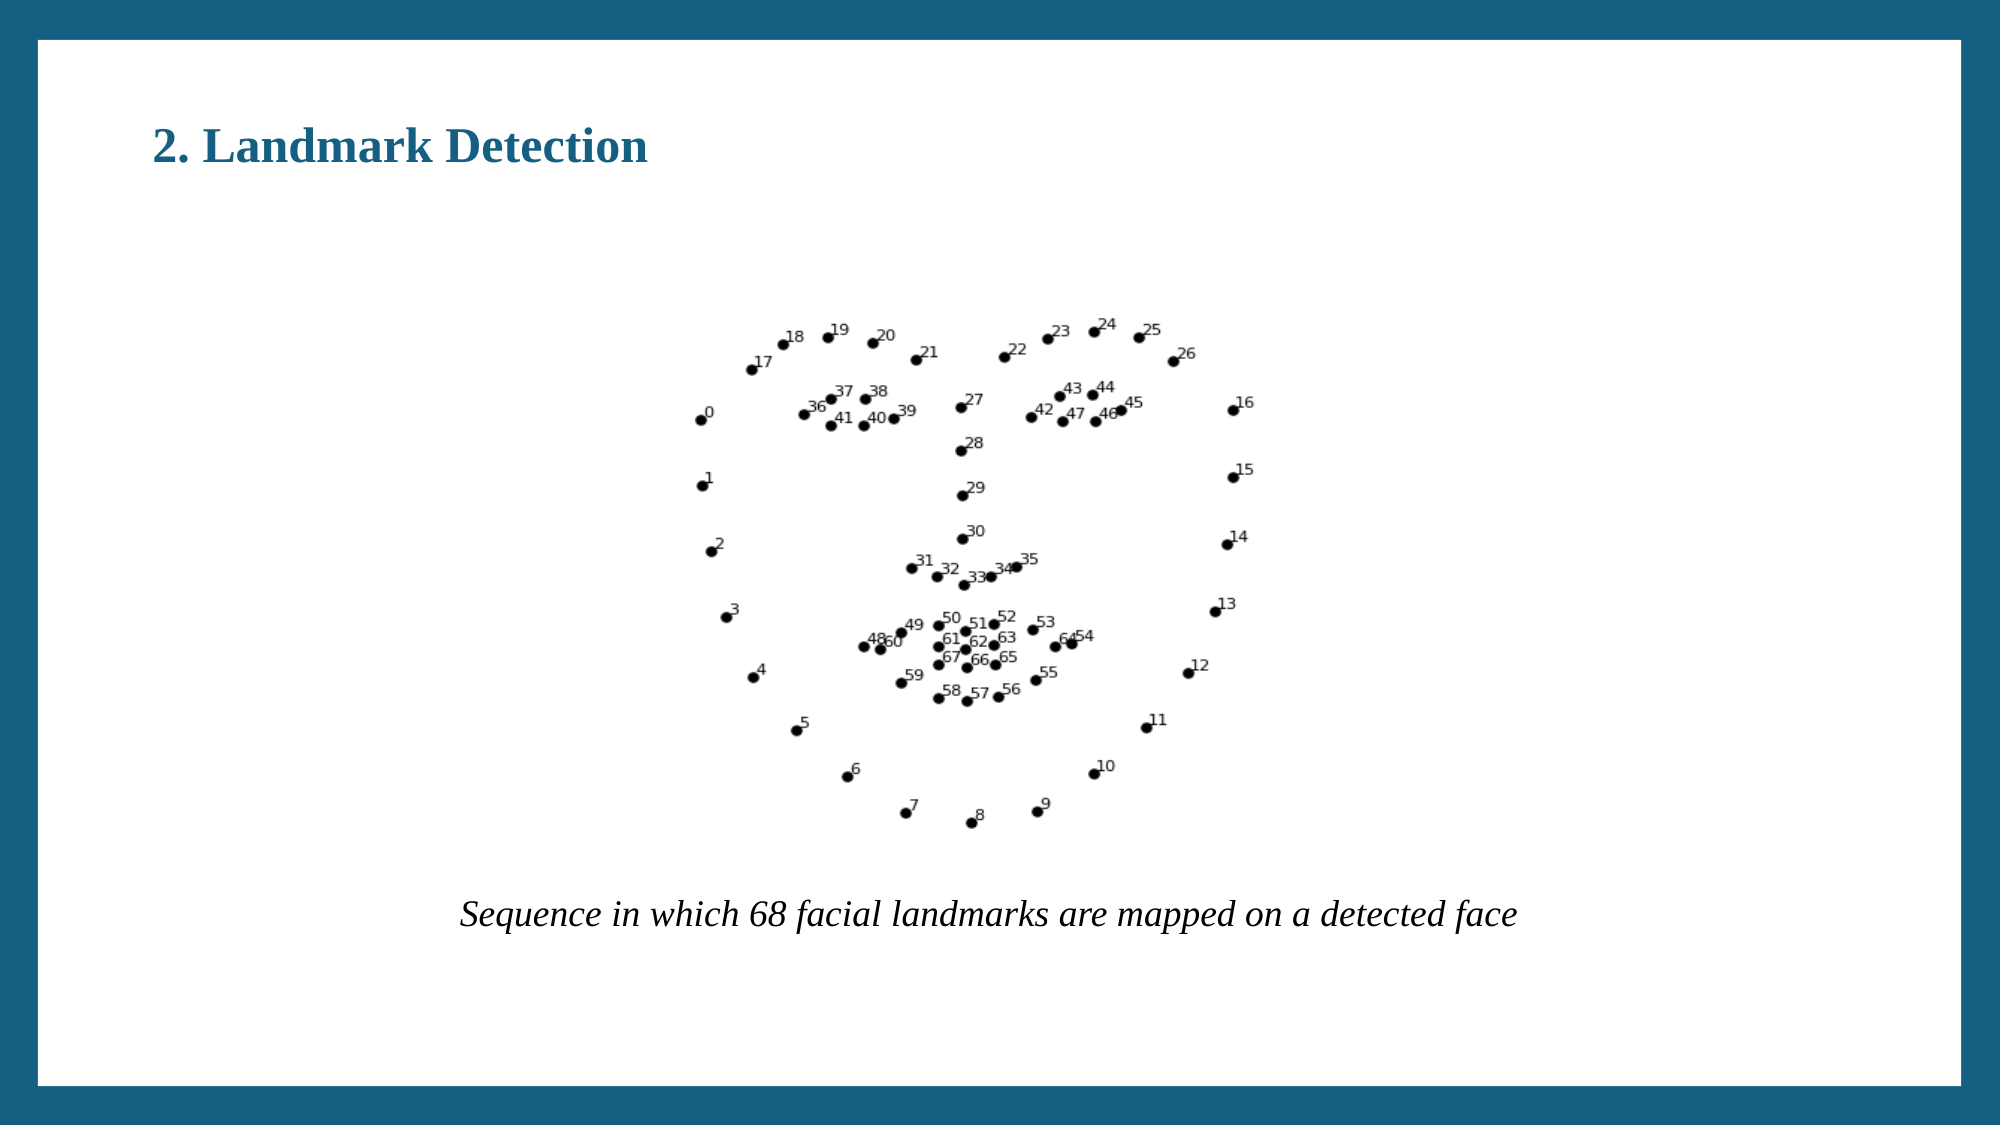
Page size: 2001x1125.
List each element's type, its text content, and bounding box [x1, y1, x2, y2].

picture [661, 303, 1280, 855]
list 2. Landmark Detection [137, 111, 1863, 1091]
text_box Sequence in which 68 facial landmarks are mapped on a detected face [445, 881, 1611, 941]
